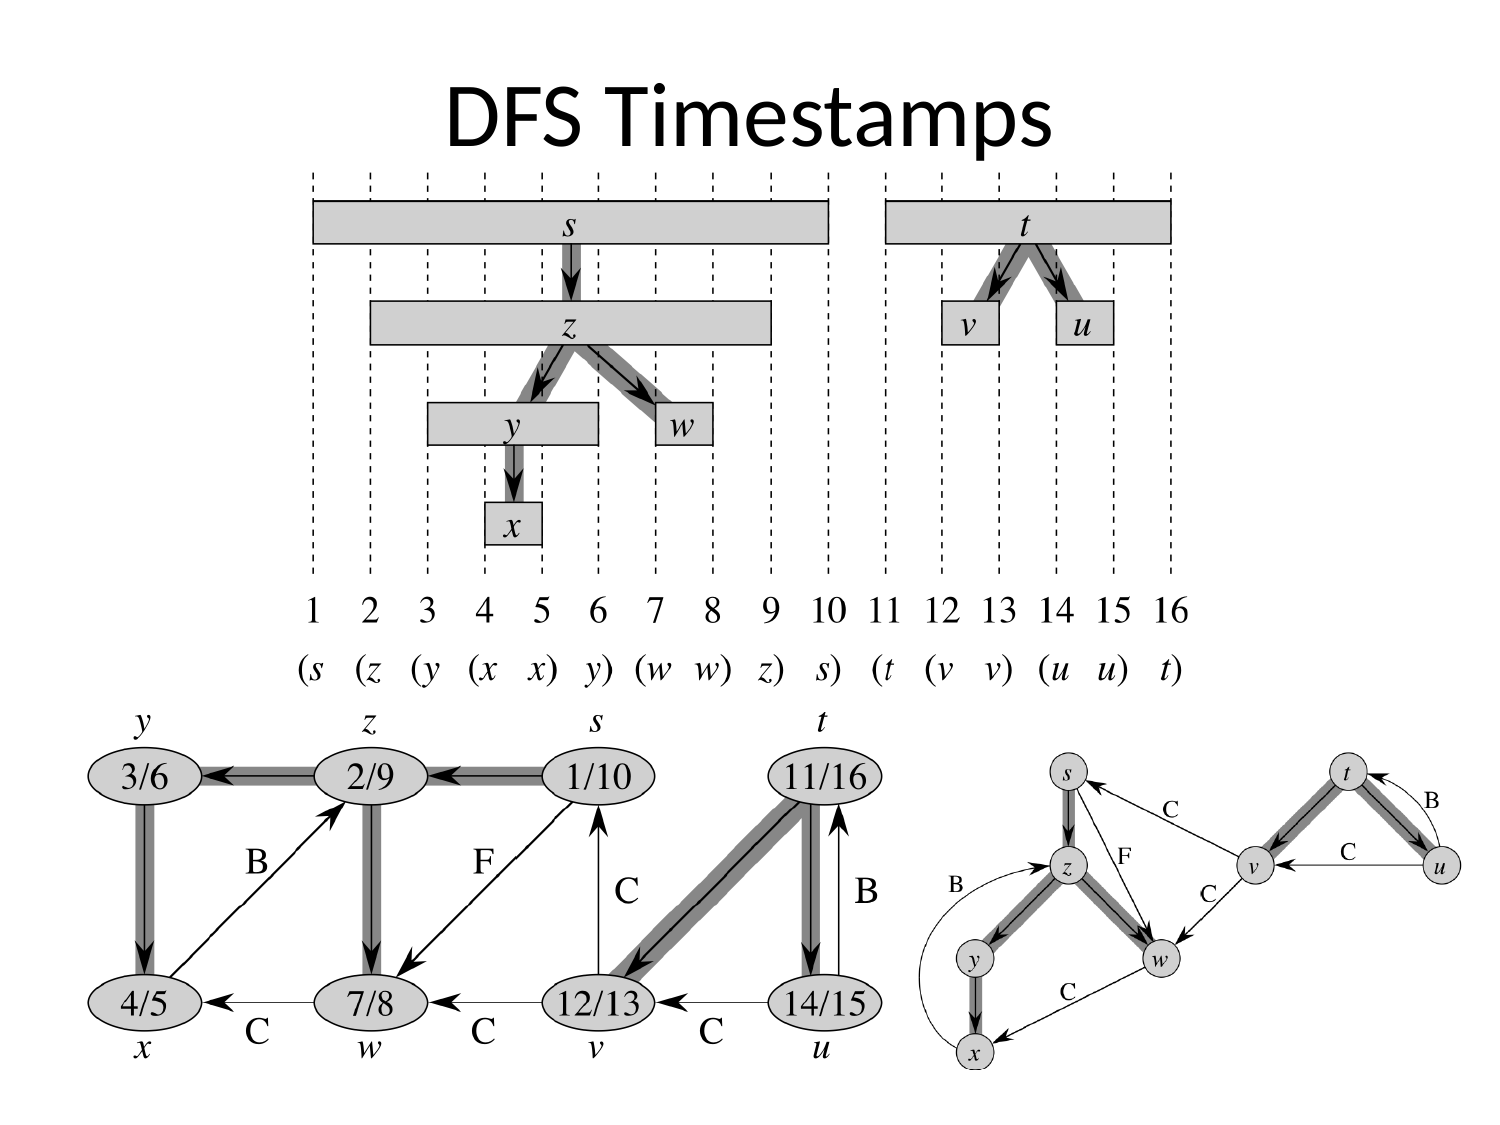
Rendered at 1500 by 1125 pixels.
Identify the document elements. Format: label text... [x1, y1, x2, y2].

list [37, 712, 901, 1099]
picture [287, 162, 1188, 693]
picture [899, 749, 1463, 1071]
title DFS Timestamps [75, 45, 1425, 175]
